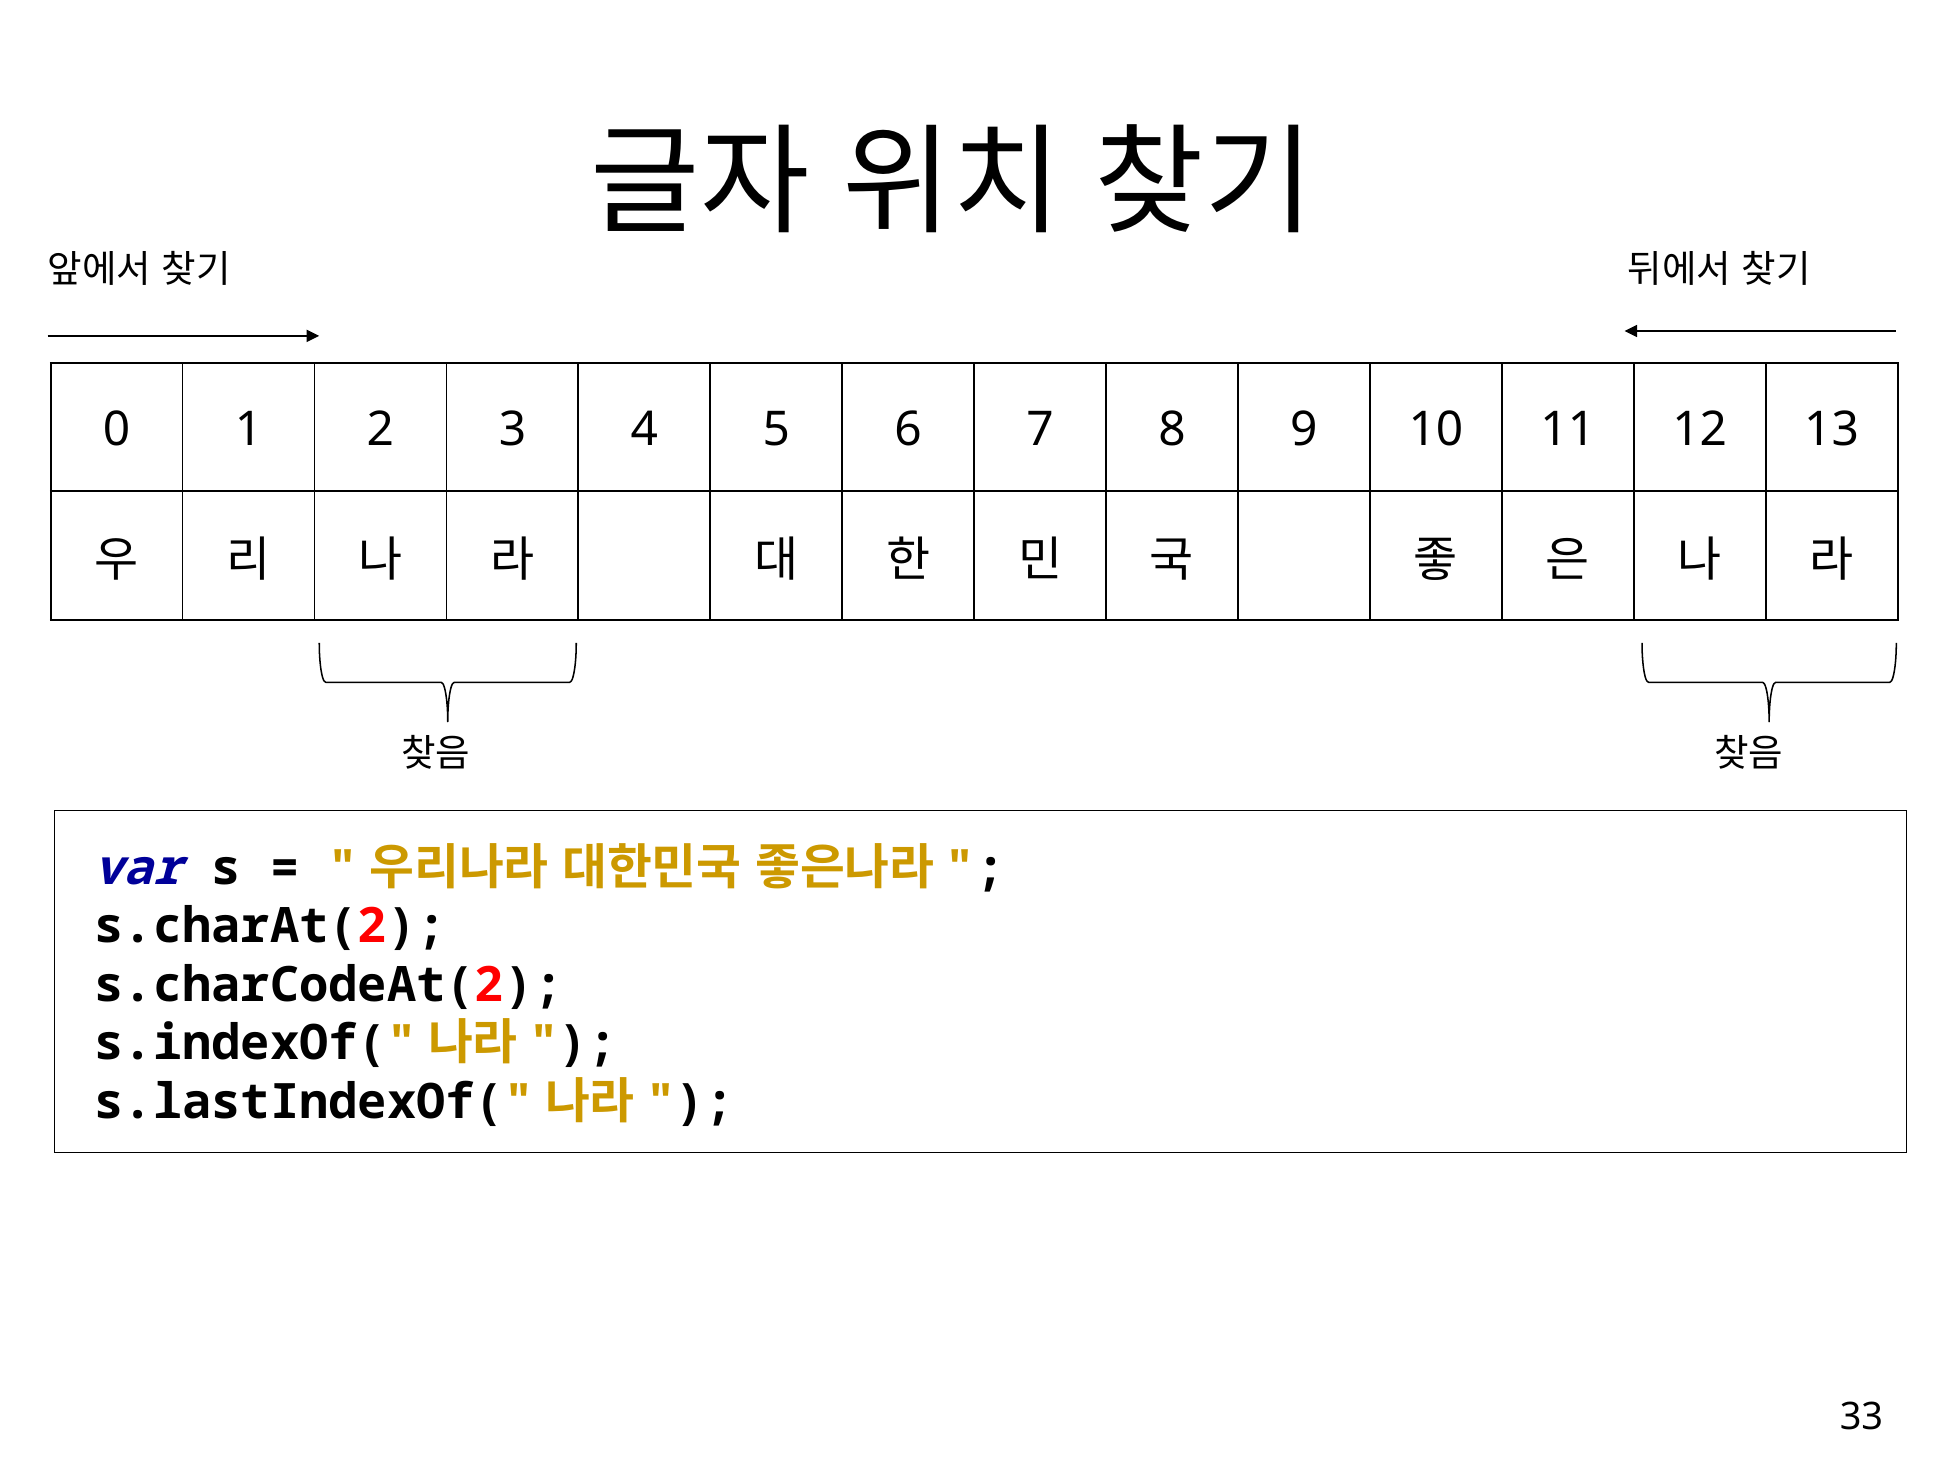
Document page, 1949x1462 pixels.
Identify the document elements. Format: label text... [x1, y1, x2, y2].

table_cell 대 [711, 492, 841, 619]
table_cell 우 [52, 492, 182, 619]
text_box 찾음 [1699, 721, 1838, 782]
text_box 앞에서 찾기 [33, 237, 344, 298]
table_cell [579, 492, 709, 619]
table_header 2 [315, 364, 446, 490]
table_header 11 [1503, 364, 1633, 490]
table_header 5 [711, 364, 841, 490]
text_box [1642, 642, 1897, 721]
table_header 0 [52, 364, 182, 490]
text_box var s = "우리나라 대한민국 좋은나라"; s.charAt(2); s.charCodeAt(2); s.indexOf("나라"); s.lastIndexOf("나라"); [54, 810, 1907, 1153]
title 글자 위치 찾기 [156, 92, 1749, 255]
table_header 4 [579, 364, 709, 490]
table_header 10 [1371, 364, 1501, 490]
table_cell 리 [183, 492, 314, 619]
table_header 8 [1107, 364, 1237, 490]
table_cell 나 [315, 492, 446, 619]
table_cell 좋 [1371, 492, 1501, 619]
table_header 13 [1767, 364, 1897, 490]
text_box 찾음 [386, 721, 525, 782]
table_header 7 [975, 364, 1105, 490]
text_box 뒤에서 찾기 [1613, 237, 1924, 298]
table_cell 나 [1635, 492, 1765, 619]
table_cell 국 [1107, 492, 1237, 619]
table_cell [1239, 492, 1369, 619]
table_cell 라 [447, 492, 577, 619]
table_cell 은 [1503, 492, 1633, 619]
table_cell 한 [843, 492, 973, 619]
table_header 3 [447, 364, 577, 490]
table_header 9 [1239, 364, 1369, 490]
slide_number 33 [1496, 1372, 1899, 1462]
table_cell 민 [975, 492, 1105, 619]
text_box [319, 642, 577, 721]
table_header 12 [1635, 364, 1765, 490]
table_header 6 [843, 364, 973, 490]
table_cell 라 [1767, 492, 1897, 619]
table_header 1 [183, 364, 314, 490]
